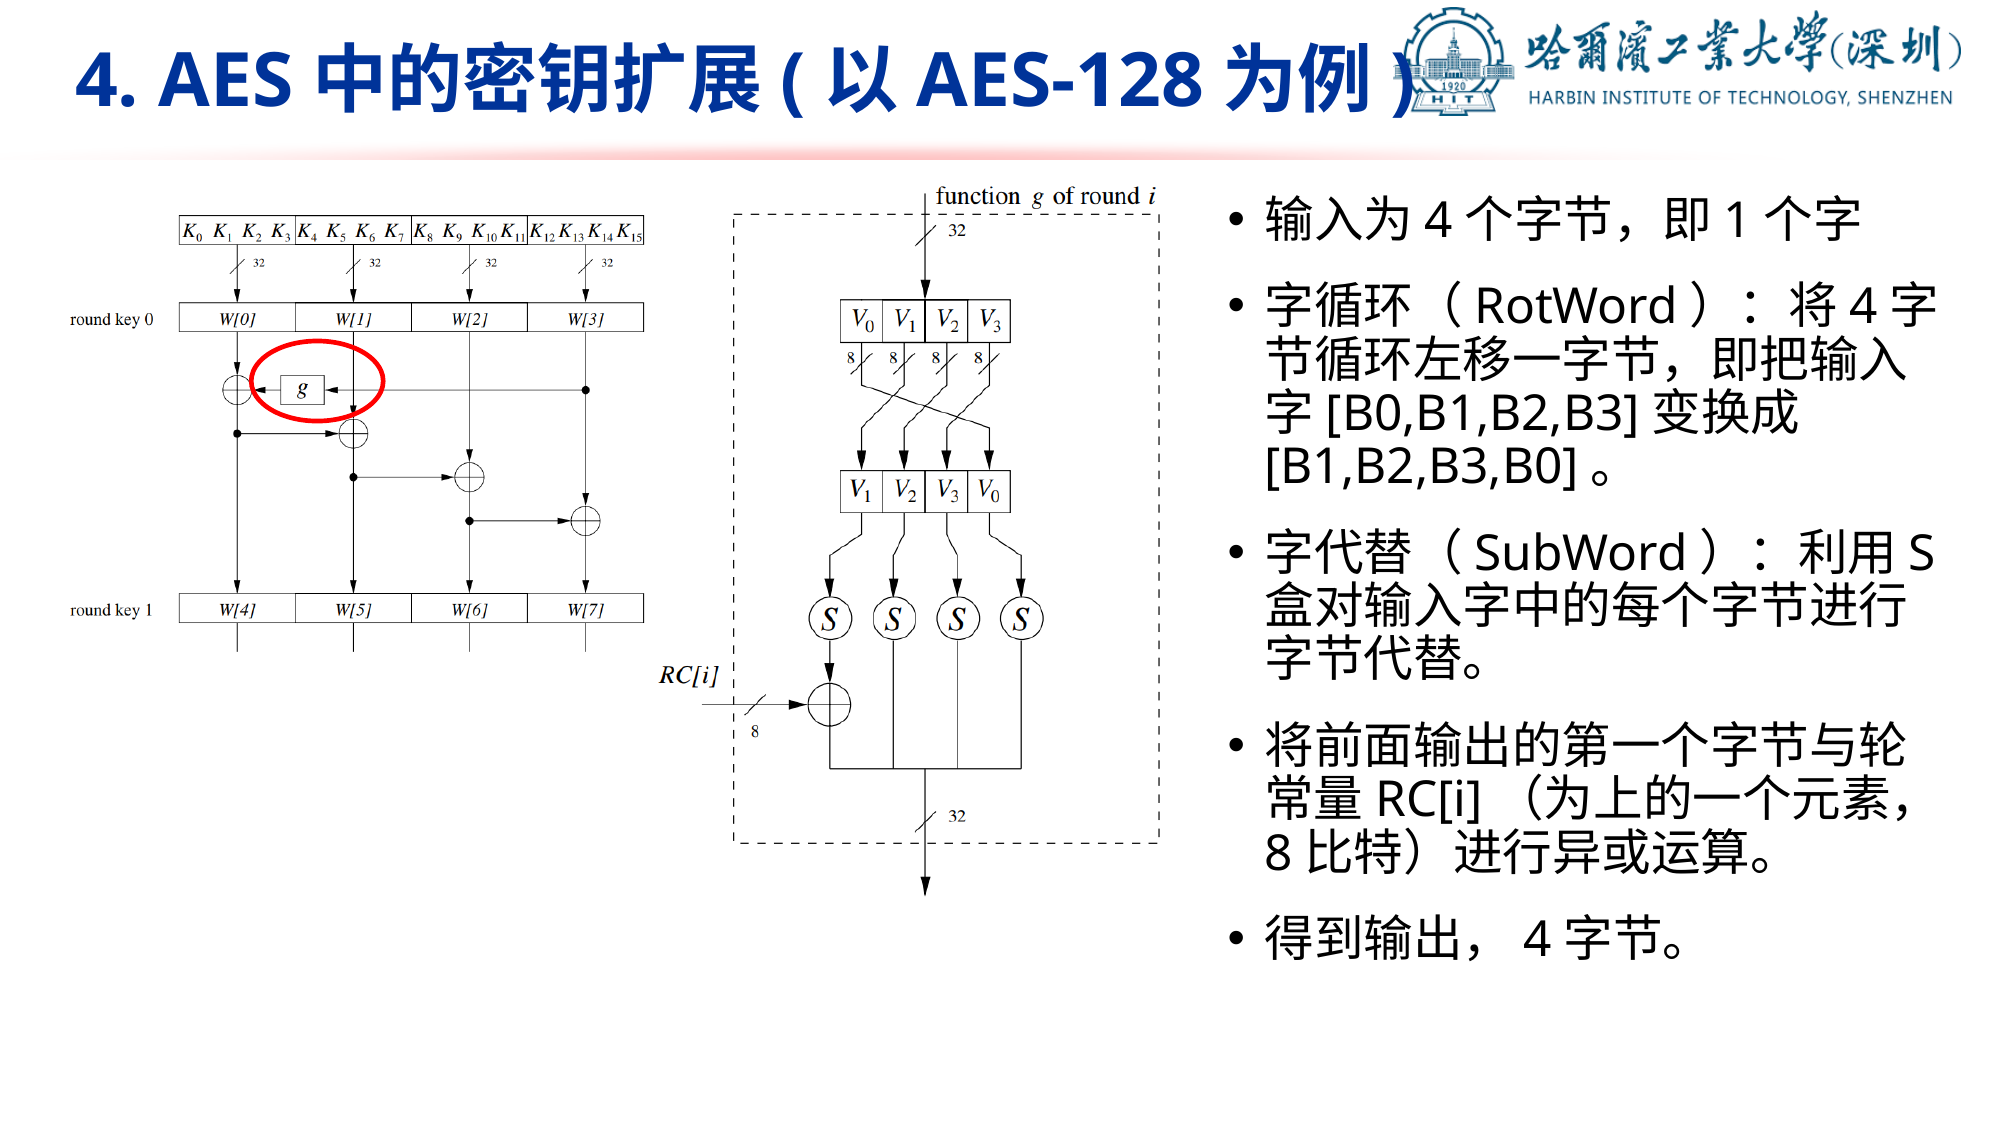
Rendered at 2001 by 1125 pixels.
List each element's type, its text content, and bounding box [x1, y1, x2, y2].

title 4. AES中的密钥扩展(以AES-128为例) [60, 14, 1727, 150]
picture [1446, 10, 1461, 14]
picture [1460, 7, 1961, 116]
picture [47, 179, 1174, 905]
picture [1393, 7, 1447, 14]
